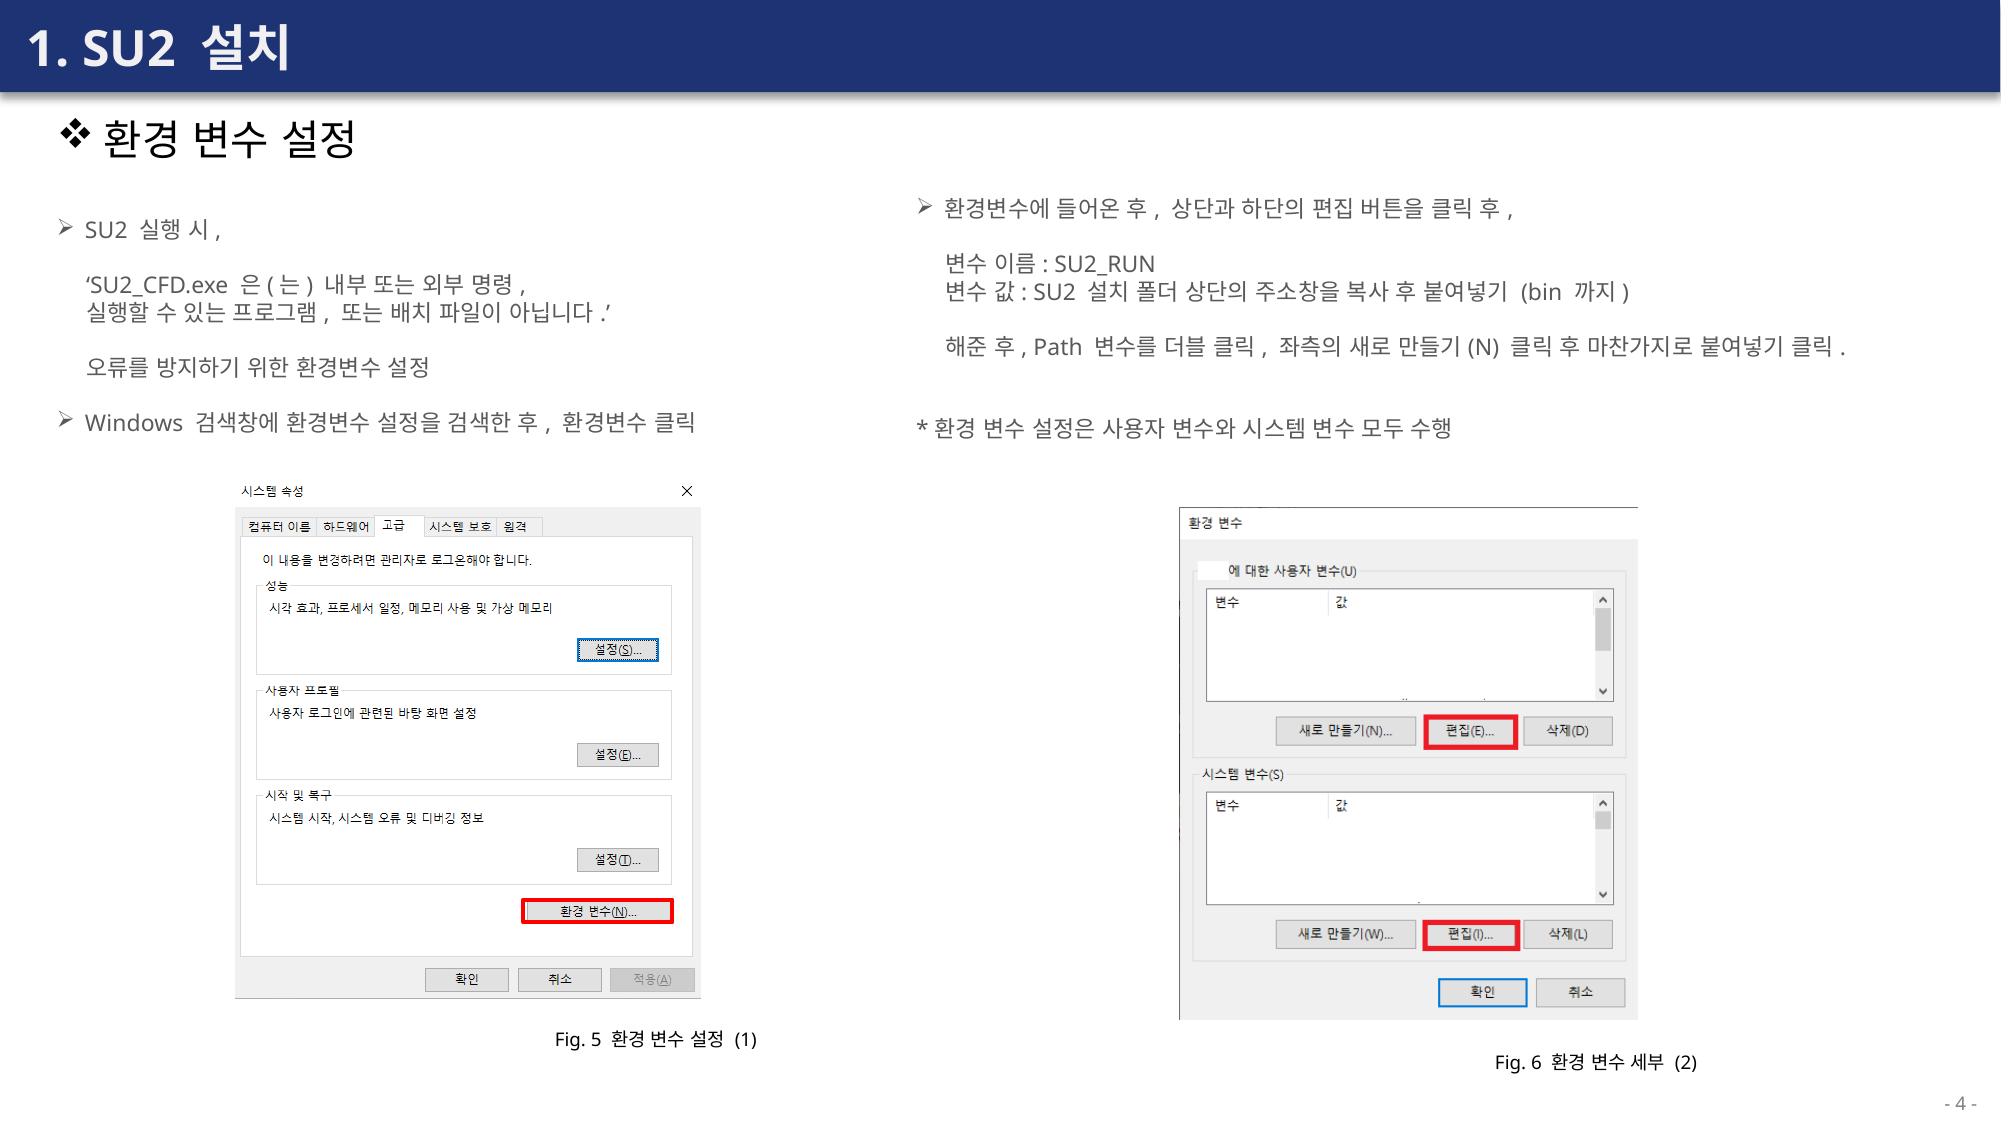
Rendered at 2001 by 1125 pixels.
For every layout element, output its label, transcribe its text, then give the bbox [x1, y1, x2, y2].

title 1. SU2 설치 [11, 0, 1745, 93]
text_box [235, 478, 828, 1059]
text_box SU2 실행 시, ‘SU2_CFD.exe 은(는) 내부 또는 외부 명령, 실행할 수 있는 프로그램, 또는 배치 파일이 아닙니다.’ 오류를 방지하기 위한 환경변수 설정 Windows 검색창에 환경변수 설정을 검색한 후, 환경변수 클릭 [42, 208, 929, 636]
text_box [1178, 507, 1765, 1082]
text_box 환경변수에 들어온 후, 상단과 하단의 편집 버튼을 클릭 후, 변수 이름: SU2_RUN 변수 값: SU2 설치 폴더 상단의 주소창을 복사 후 붙여넣기 (bin 까지) 해준 후, Path 변수를 더블 클릭, 좌측의 새로 만들기(N) 클릭 후 마찬가지로 붙여넣기 클릭. *환경 변수 설정은 사용자 변수와 시스템 변수 모두 수행 [901, 187, 1958, 615]
text_box 환경 변수 설정 [42, 105, 1021, 171]
